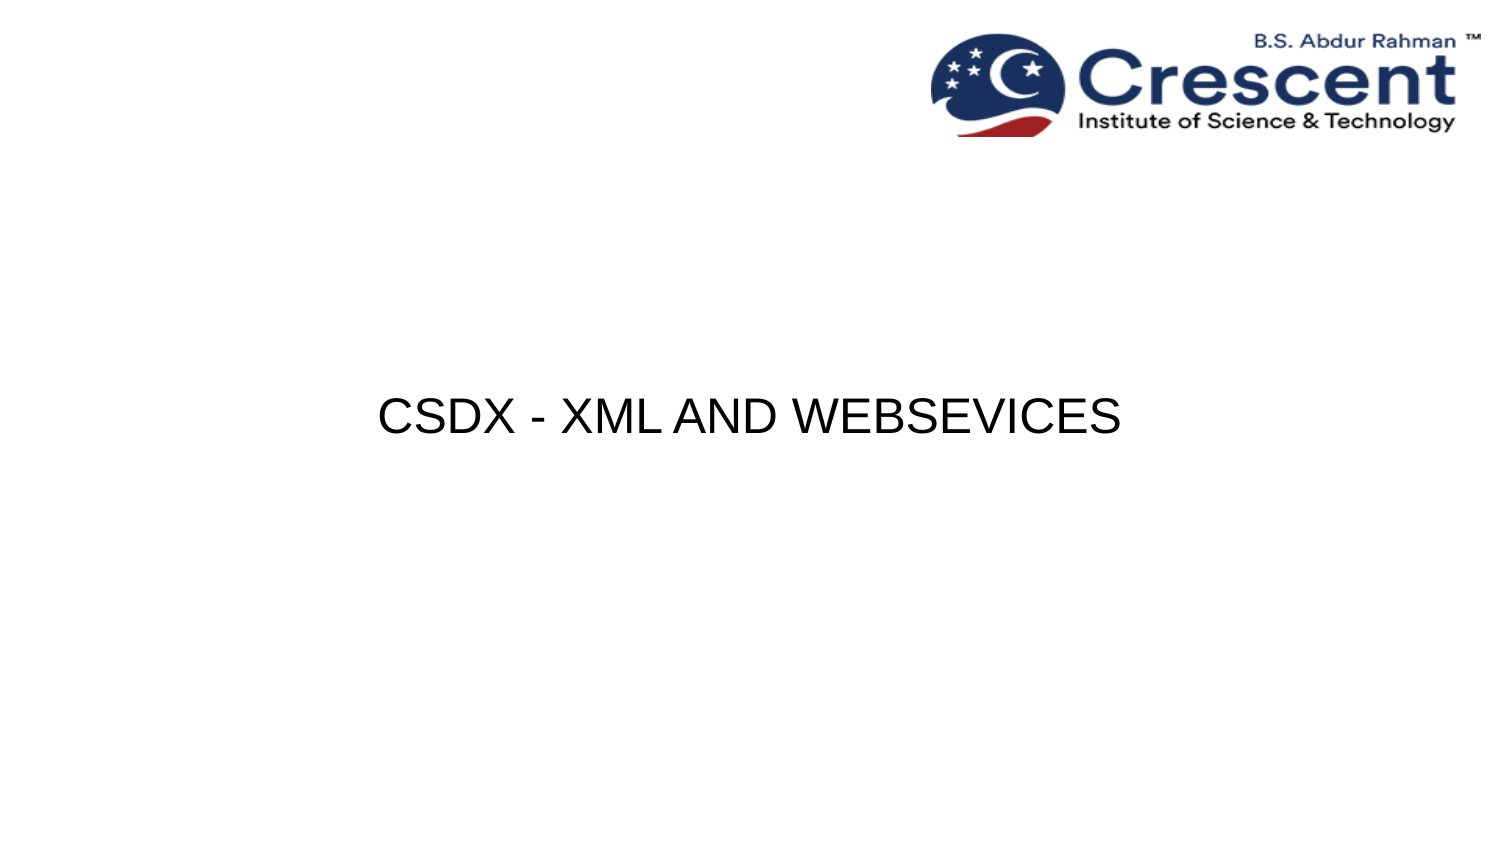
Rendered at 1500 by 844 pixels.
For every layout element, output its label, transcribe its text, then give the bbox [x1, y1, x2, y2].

picture [930, 19, 1482, 138]
title CSDX - XML AND WEBSEVICES [51, 122, 1449, 459]
